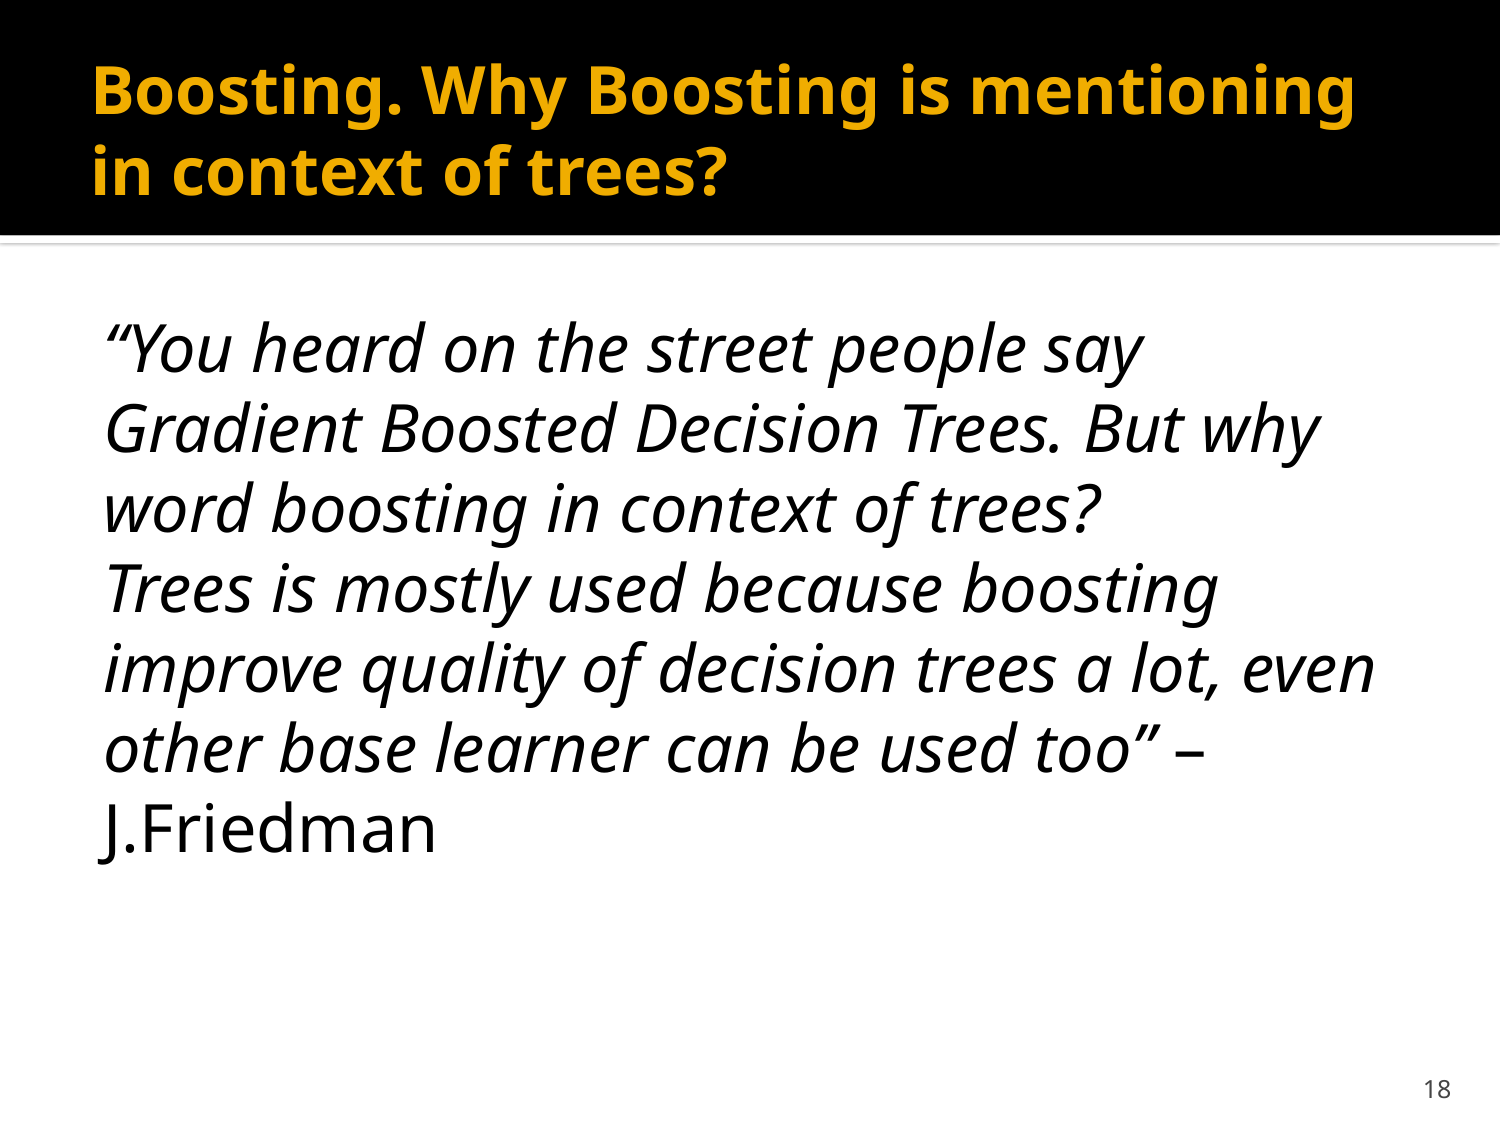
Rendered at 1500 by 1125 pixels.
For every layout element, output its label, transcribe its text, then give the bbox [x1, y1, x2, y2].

list “You heard on the street people say Gradient Boosted Decision Trees. But why word boosting in context of trees? Trees is mostly used because boosting improve quality of decision trees a lot, even other base learner can be used too” – J.Friedman [75, 291, 1425, 1050]
slide_number 18 [1345, 1062, 1467, 1108]
title Boosting. Why Boosting is mentioning in context of trees? [75, 25, 1425, 231]
